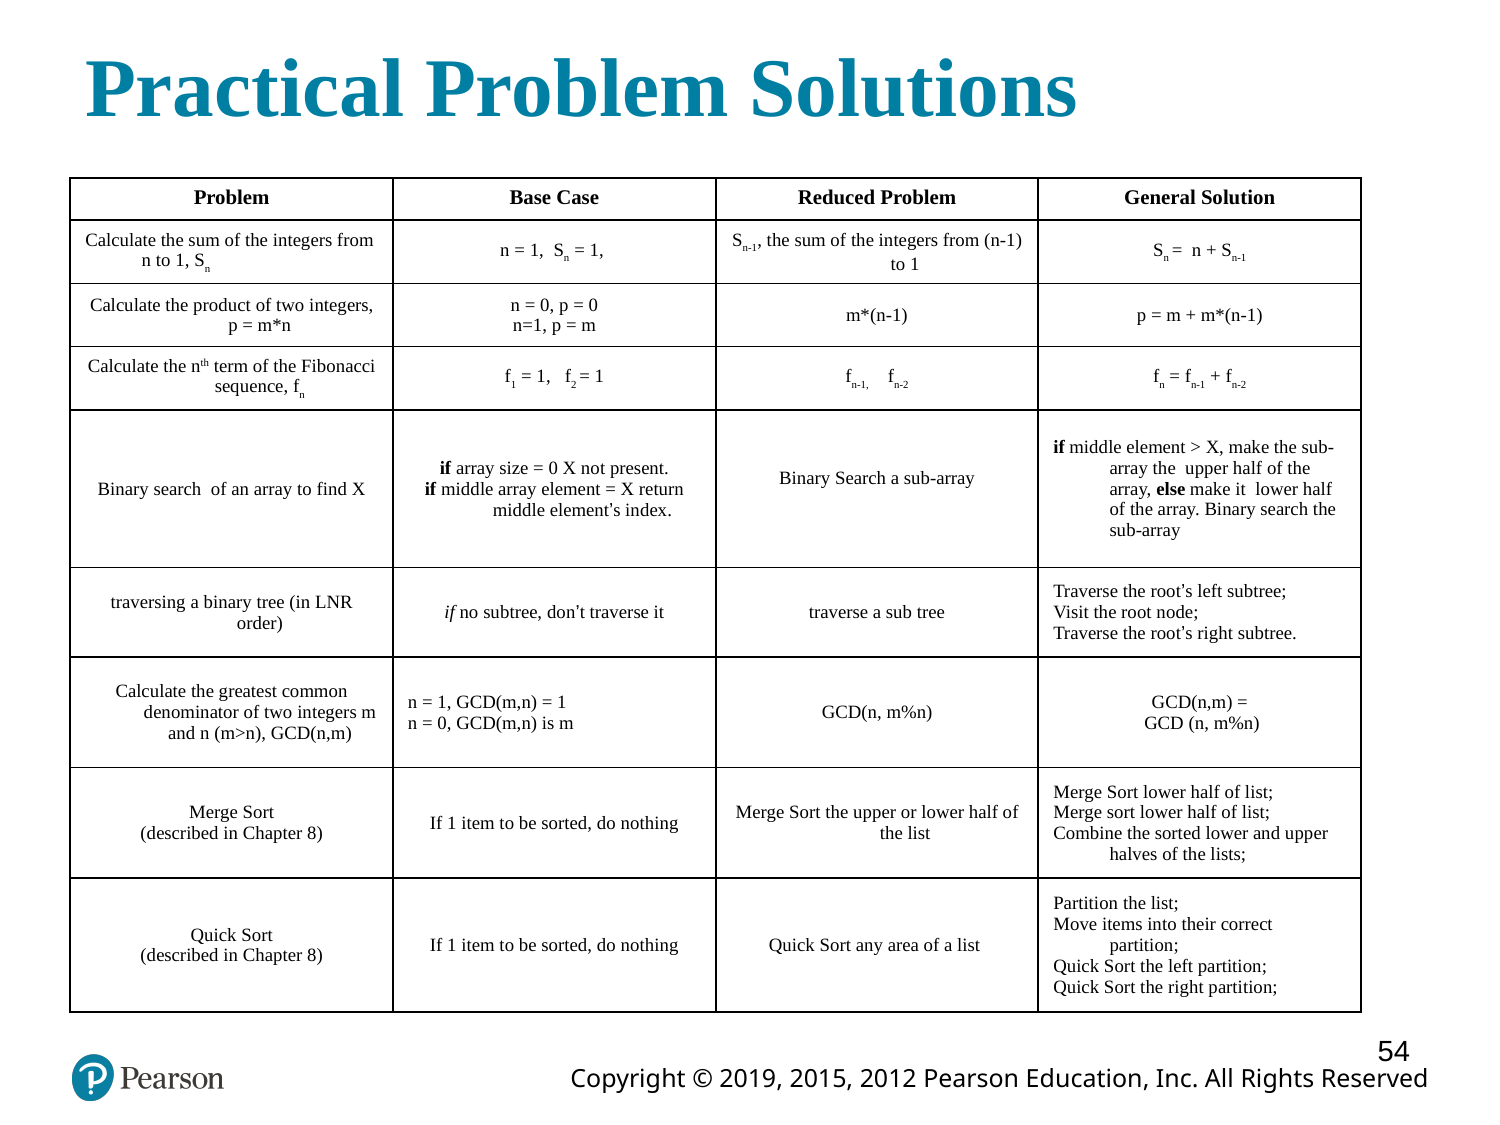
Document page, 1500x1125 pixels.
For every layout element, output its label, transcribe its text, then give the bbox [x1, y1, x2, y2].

table_cell Merge Sort the upper or lower half of the list [717, 768, 1037, 877]
table_cell Calculate the sum of the integers from n to 1, Sn [71, 221, 392, 283]
table_header General Solution [1039, 179, 1360, 219]
table_cell if middle element > X, make the sub- array the upper half of the array, else make it lower half of the array. Binary search the sub-array [1039, 411, 1360, 567]
table_cell traverse a sub tree [717, 568, 1037, 656]
table_cell If 1 item to be sorted, do nothing [394, 879, 715, 1011]
table_cell Merge Sort lower half of list; Merge sort lower half of list; Combine the sorted lower and upper halves of the lists; [1039, 768, 1360, 877]
table_cell Partition the list; Move items into their correct partition; Quick Sort the left partition; Quick Sort the right partition; [1039, 879, 1360, 1011]
table_cell Traverse the root’s left subtree; Visit the root node; Traverse the root’s right subtree. [1039, 568, 1360, 656]
table_cell if array size = 0 X not present. if middle array element = X return middle element’s index. [394, 411, 715, 567]
table_cell n = 0, p = 0 n=1, p = m [394, 284, 715, 346]
table_cell Merge Sort (described in Chapter 8) [71, 768, 392, 877]
picture [80, 1063, 106, 1088]
table_cell Quick Sort (described in Chapter 8) [71, 879, 392, 1011]
table_cell if no subtree, don’t traverse it [394, 568, 715, 656]
table_cell Binary Search a sub-array [717, 411, 1037, 567]
table_header Problem [71, 179, 392, 219]
picture [72, 1087, 83, 1101]
table_header Base Case [394, 179, 715, 219]
table_cell Calculate the nth term of the Fibonacci sequence, fn [71, 347, 392, 409]
table_cell fn = fn-1 + fn-2 [1039, 347, 1360, 409]
table_header Reduced Problem [717, 179, 1037, 219]
table_cell GCD(n,m) = GCD (n, m%n) [1039, 658, 1360, 767]
table_cell f1 = 1, f2 = 1 [394, 347, 715, 409]
table_cell Quick Sort any area of a list [717, 879, 1037, 1011]
table_cell traversing a binary tree (in LNR order) [71, 568, 392, 656]
table_cell Sn-1, the sum of the integers from (n-1) to 1 [717, 221, 1037, 283]
text_box 54 [1074, 1024, 1425, 1103]
table_cell fn-1, fn-2 [717, 347, 1037, 409]
table_cell p = m + m*(n-1) [1039, 284, 1360, 346]
table_cell If 1 item to be sorted, do nothing [394, 768, 715, 877]
table_cell GCD(n, m%n) [717, 658, 1037, 767]
table_cell m*(n-1) [717, 284, 1037, 346]
title Practical Problem Solutions [69, 8, 1362, 150]
picture [98, 1054, 224, 1101]
table_cell Calculate the greatest common denominator of two integers m and n (m>n), GCD(n,m) [71, 658, 392, 767]
table_cell Sn = n + Sn-1 [1039, 221, 1360, 283]
table_cell Binary search of an array to find X [71, 411, 392, 567]
table_cell n = 1, Sn = 1, [394, 221, 715, 283]
table_cell n = 1, GCD(m,n) = 1 n = 0, GCD(m,n) is m [394, 658, 715, 767]
picture [72, 1054, 88, 1070]
table_cell Calculate the product of two integers, p = m*n [71, 284, 392, 346]
slide_number 54 [724, 1013, 1076, 1074]
